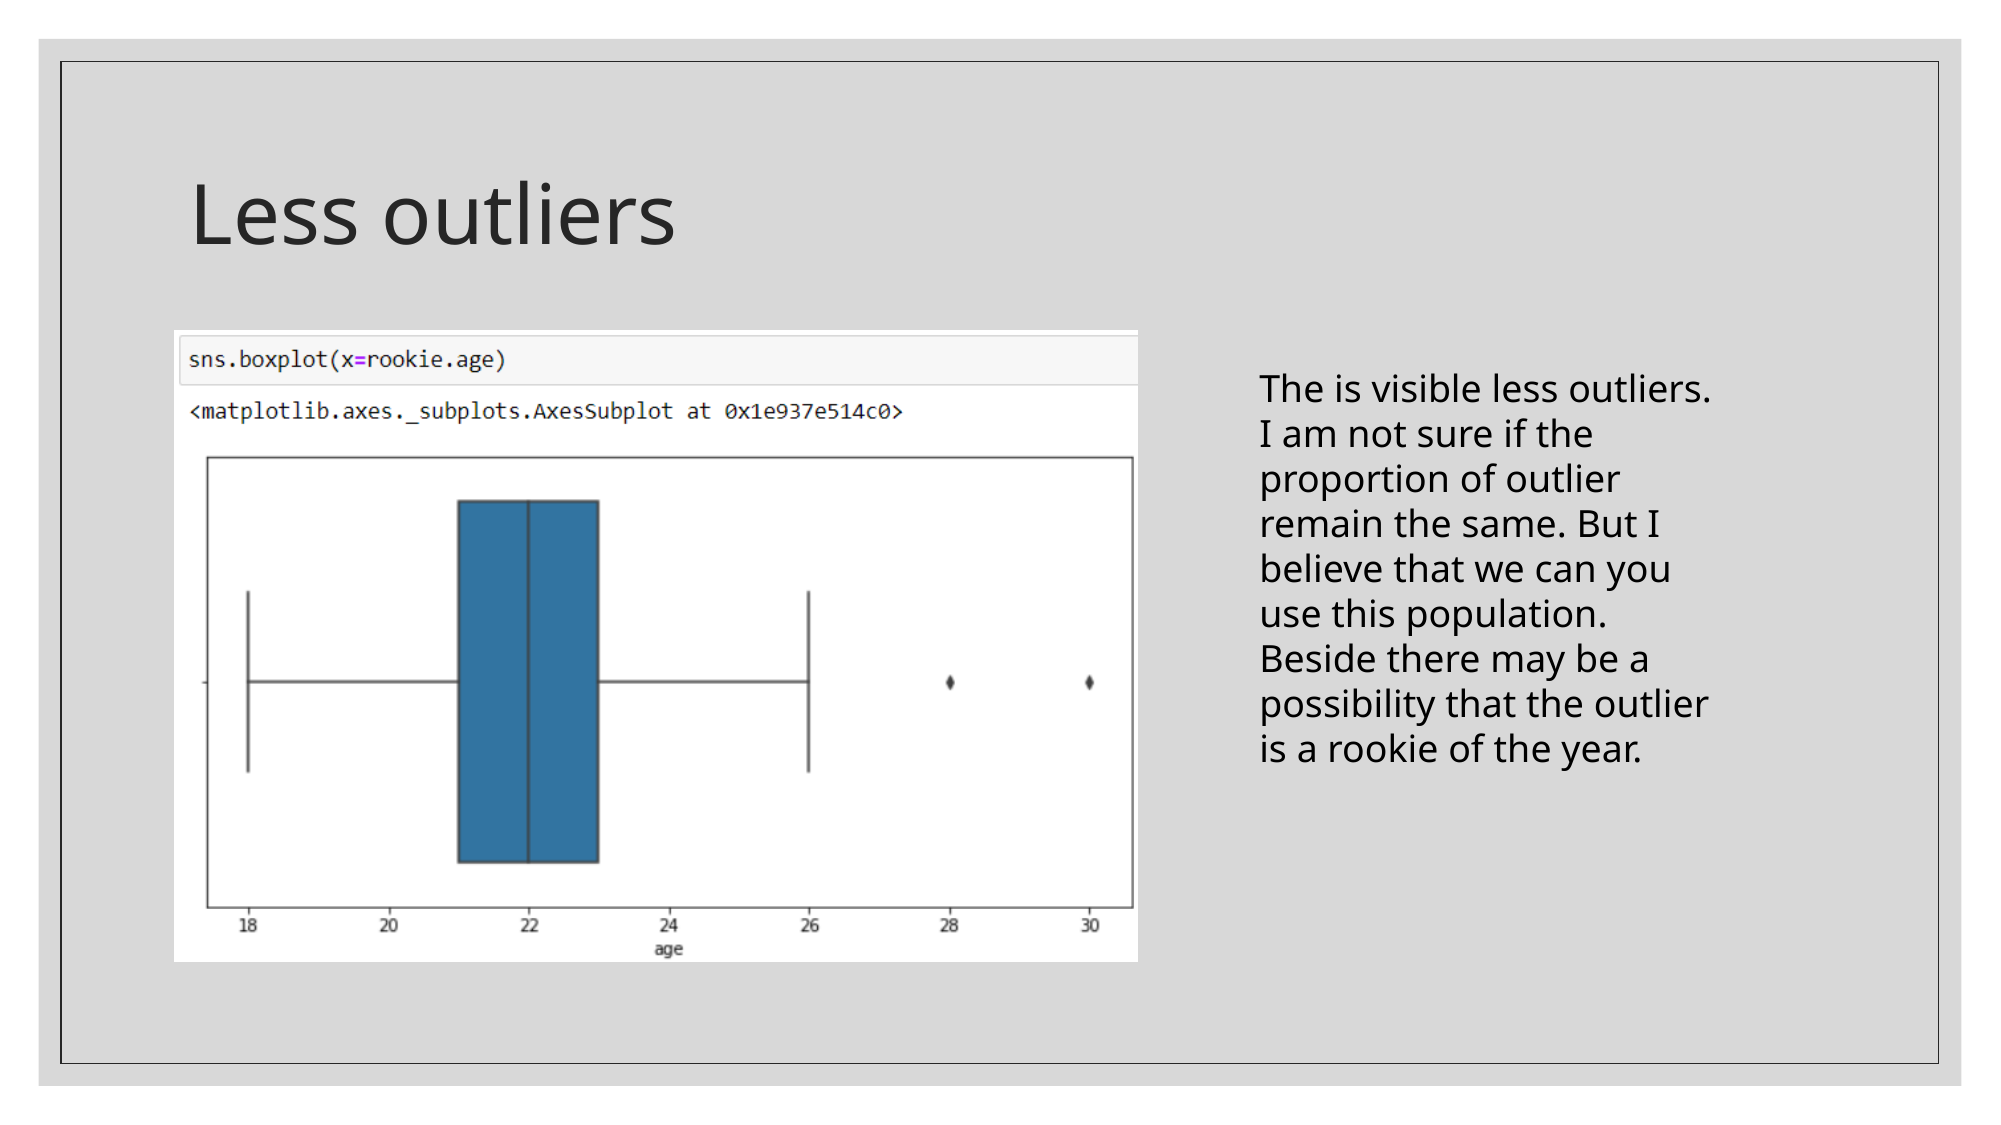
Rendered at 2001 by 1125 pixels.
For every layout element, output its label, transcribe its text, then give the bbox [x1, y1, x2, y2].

text_box The is visible less outliers. I am not sure if the proportion of outlier remain the same. But I believe that we can you use this population. Beside there may be a possibility that the outlier is a rookie of the year. [1244, 357, 1735, 778]
title Less outliers [174, 105, 1825, 331]
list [174, 330, 1138, 962]
